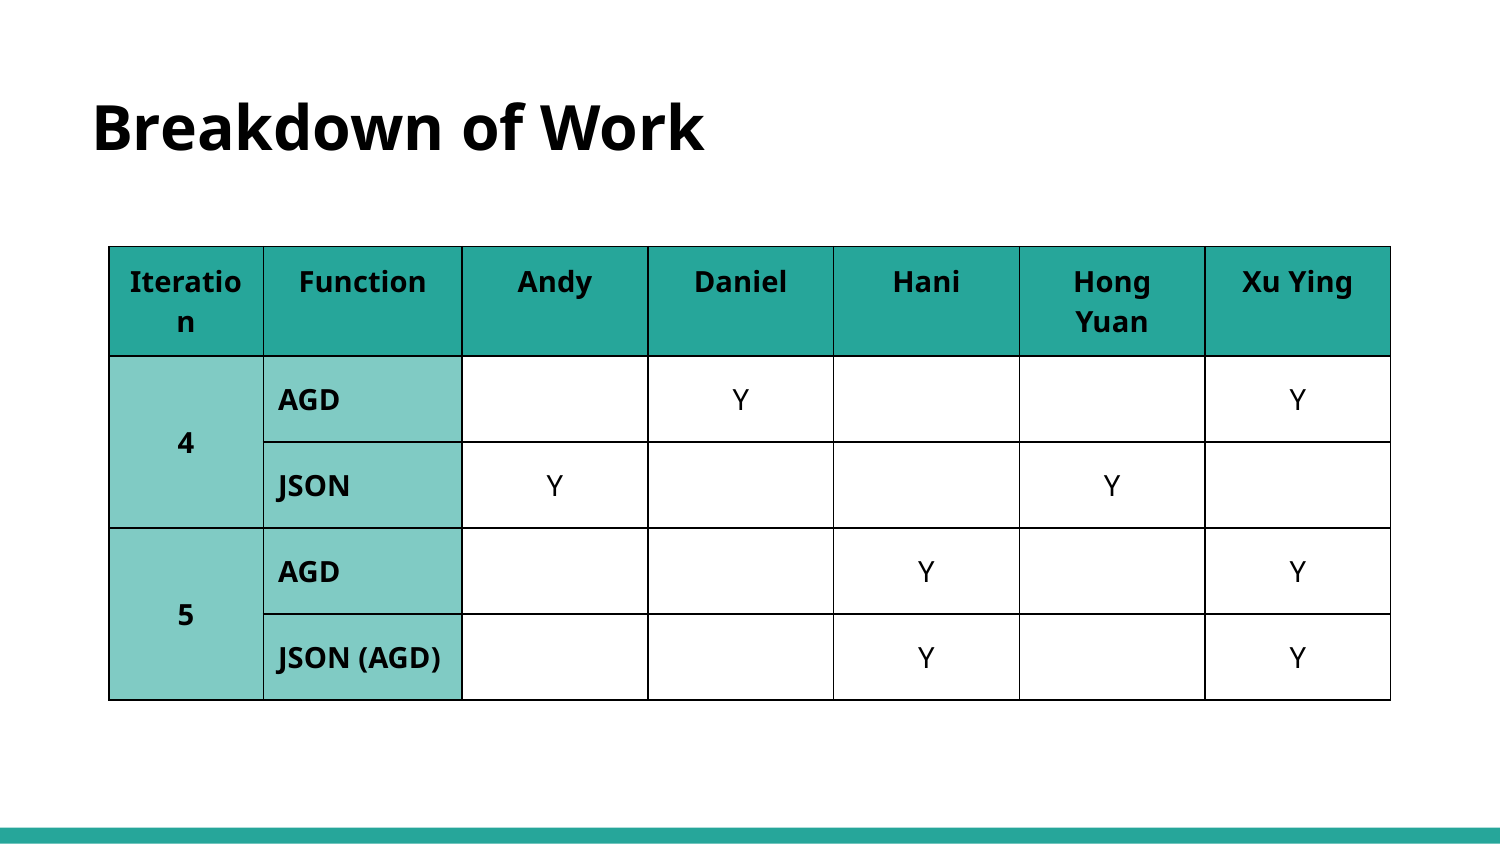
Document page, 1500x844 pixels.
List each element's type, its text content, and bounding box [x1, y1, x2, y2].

table_header Function [264, 247, 461, 355]
table_cell [649, 443, 833, 527]
table_cell JSON (AGD) [264, 615, 461, 699]
table_cell [1020, 357, 1204, 441]
table_cell Y [1020, 443, 1204, 527]
table_cell [463, 357, 647, 441]
table_cell AGD [264, 529, 461, 613]
table_cell [649, 529, 833, 613]
table_header Hani [834, 247, 1019, 355]
title Breakdown of Work [76, 72, 1474, 174]
table_cell 4 [110, 357, 263, 527]
table_cell Y [834, 615, 1019, 699]
table_cell [649, 615, 833, 699]
table_header Iteration [110, 247, 263, 355]
table_cell Y [1206, 615, 1390, 699]
table_cell [463, 529, 647, 613]
table_cell Y [649, 357, 833, 441]
table_header Hong Yuan [1020, 247, 1204, 355]
table_cell Y [834, 529, 1019, 613]
table_cell 5 [110, 529, 263, 699]
table_header Xu Ying [1206, 247, 1390, 355]
table_cell AGD [264, 357, 461, 441]
table_cell [834, 443, 1019, 527]
table_cell [1206, 443, 1390, 527]
table_cell [834, 357, 1019, 441]
table_header Andy [463, 247, 647, 355]
table_cell JSON [264, 443, 461, 527]
table_cell [1020, 529, 1204, 613]
table_cell Y [1206, 529, 1390, 613]
table_cell [1020, 615, 1204, 699]
table_cell [463, 615, 647, 699]
table_cell Y [1206, 357, 1390, 441]
table_header Daniel [649, 247, 833, 355]
table_cell Y [463, 443, 647, 527]
